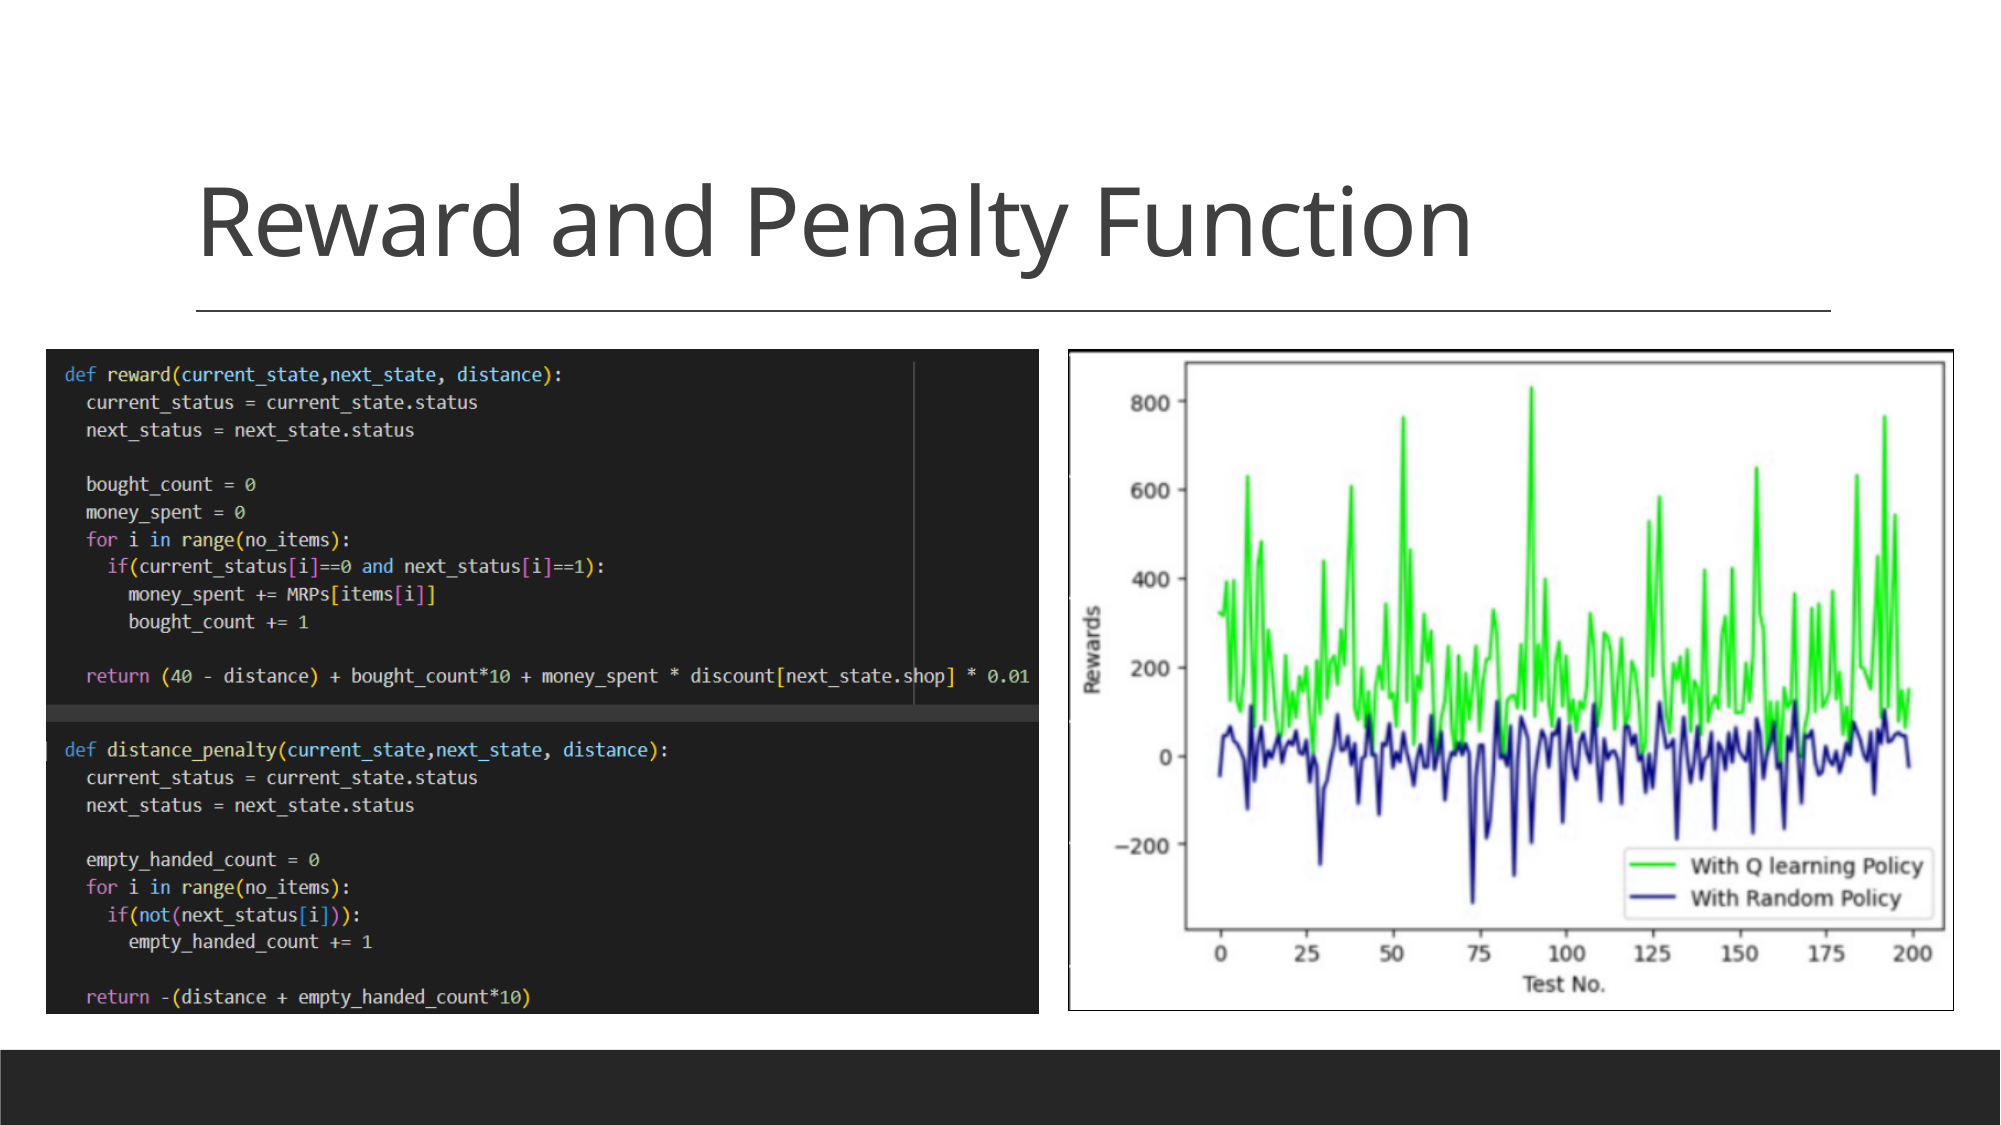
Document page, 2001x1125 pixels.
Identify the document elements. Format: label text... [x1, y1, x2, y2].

title Reward and Penalty Function [180, 47, 1830, 285]
picture [45, 349, 1039, 1015]
picture [1068, 349, 1955, 1012]
